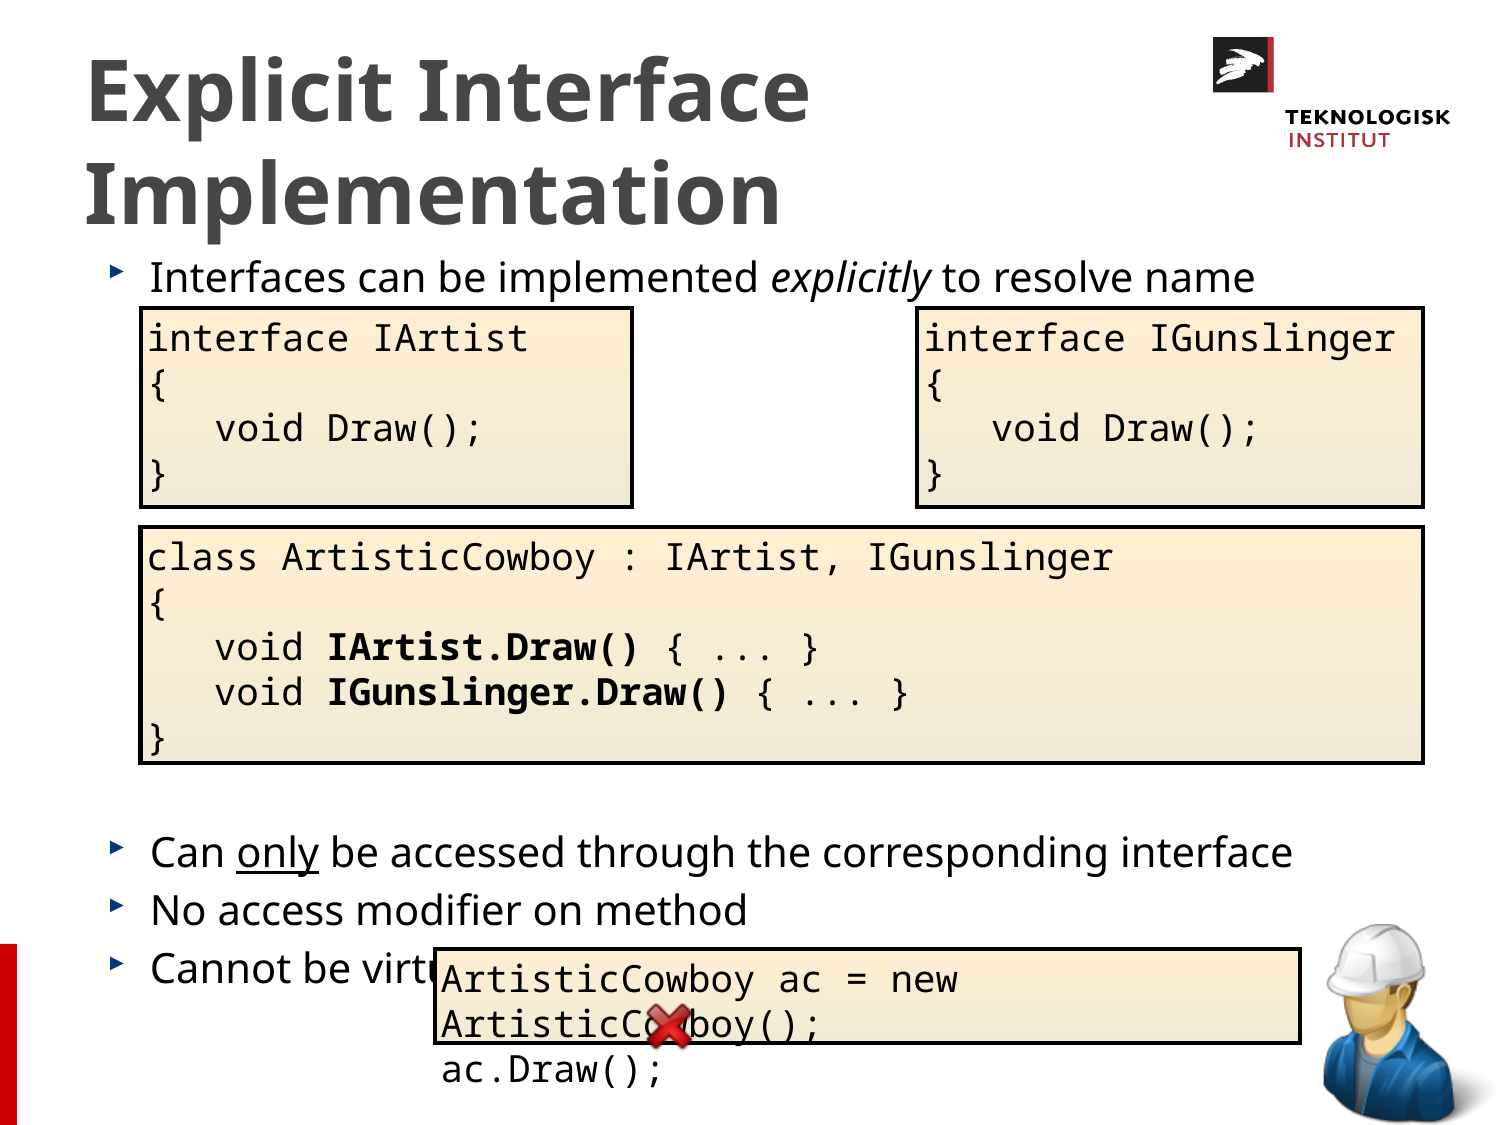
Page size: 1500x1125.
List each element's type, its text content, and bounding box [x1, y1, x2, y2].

picture [643, 1001, 695, 1052]
title Explicit Interface Implementation [70, 45, 1425, 233]
text_box interface IArtist { void Draw(); } [141, 308, 633, 507]
list Interfaces can be implemented explicitly to resolve name clashes Can only be accessed through the corresponding interface No access modifier on method Cannot be virtual or overridden! [75, 243, 1424, 986]
picture [1299, 924, 1500, 1125]
picture [1213, 37, 1450, 147]
text_box interface IGunslinger { void Draw(); } [917, 308, 1424, 507]
text_box ArtisticCowboy ac = new ArtisticCowboy(); ac.Draw(); [434, 948, 1293, 1043]
text_box class ArtisticCowboy : IArtist, IGunslinger { void IArtist.Draw() { ... } void IGunslinger.Draw() { ... } } [140, 527, 1424, 764]
